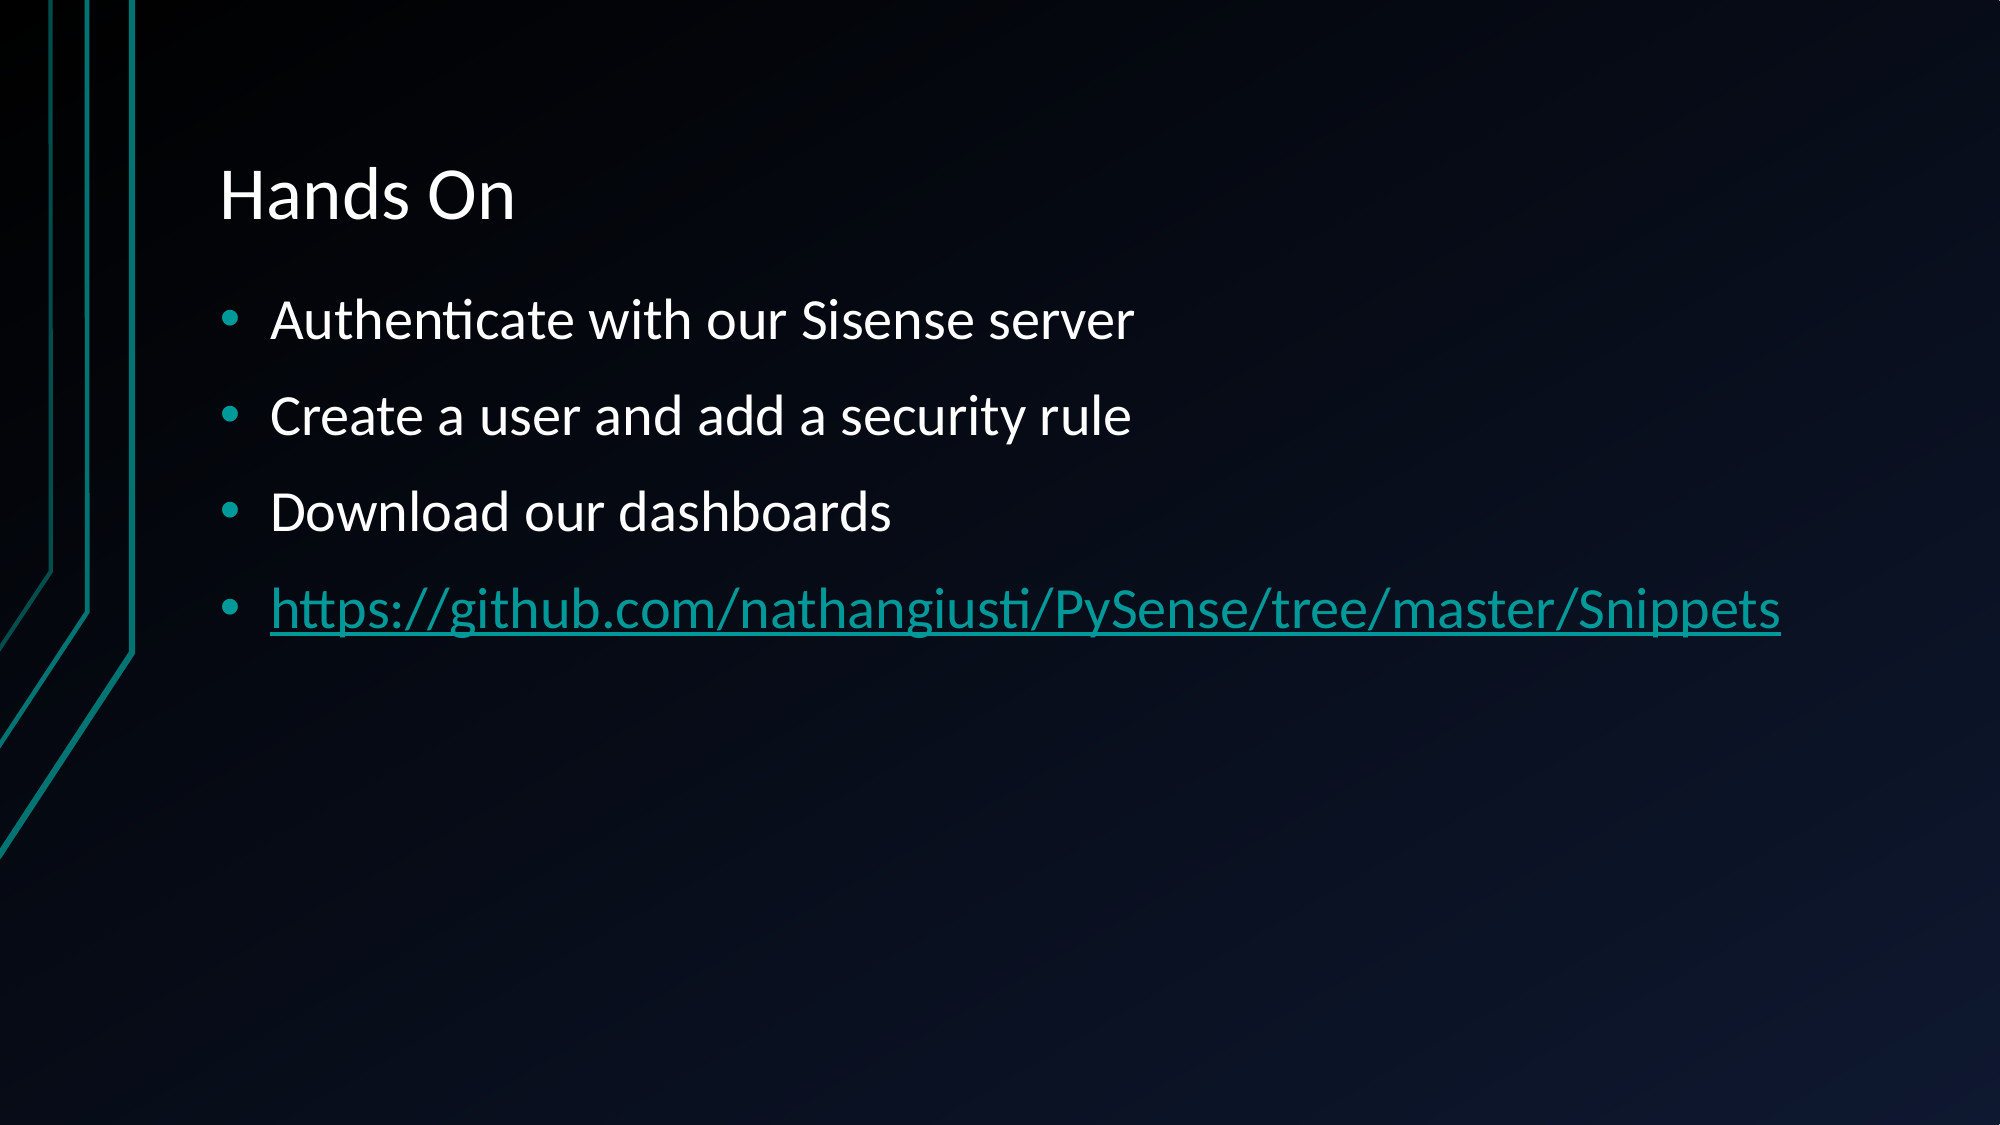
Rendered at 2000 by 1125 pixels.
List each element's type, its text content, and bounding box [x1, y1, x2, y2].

title Hands On [199, 45, 1900, 246]
list Authenticate with our Sisense server Create a user and add a security rule Download our dashboards https://github.com/nathangiusti/PySense/tree/master/Snippets [199, 279, 1900, 1012]
